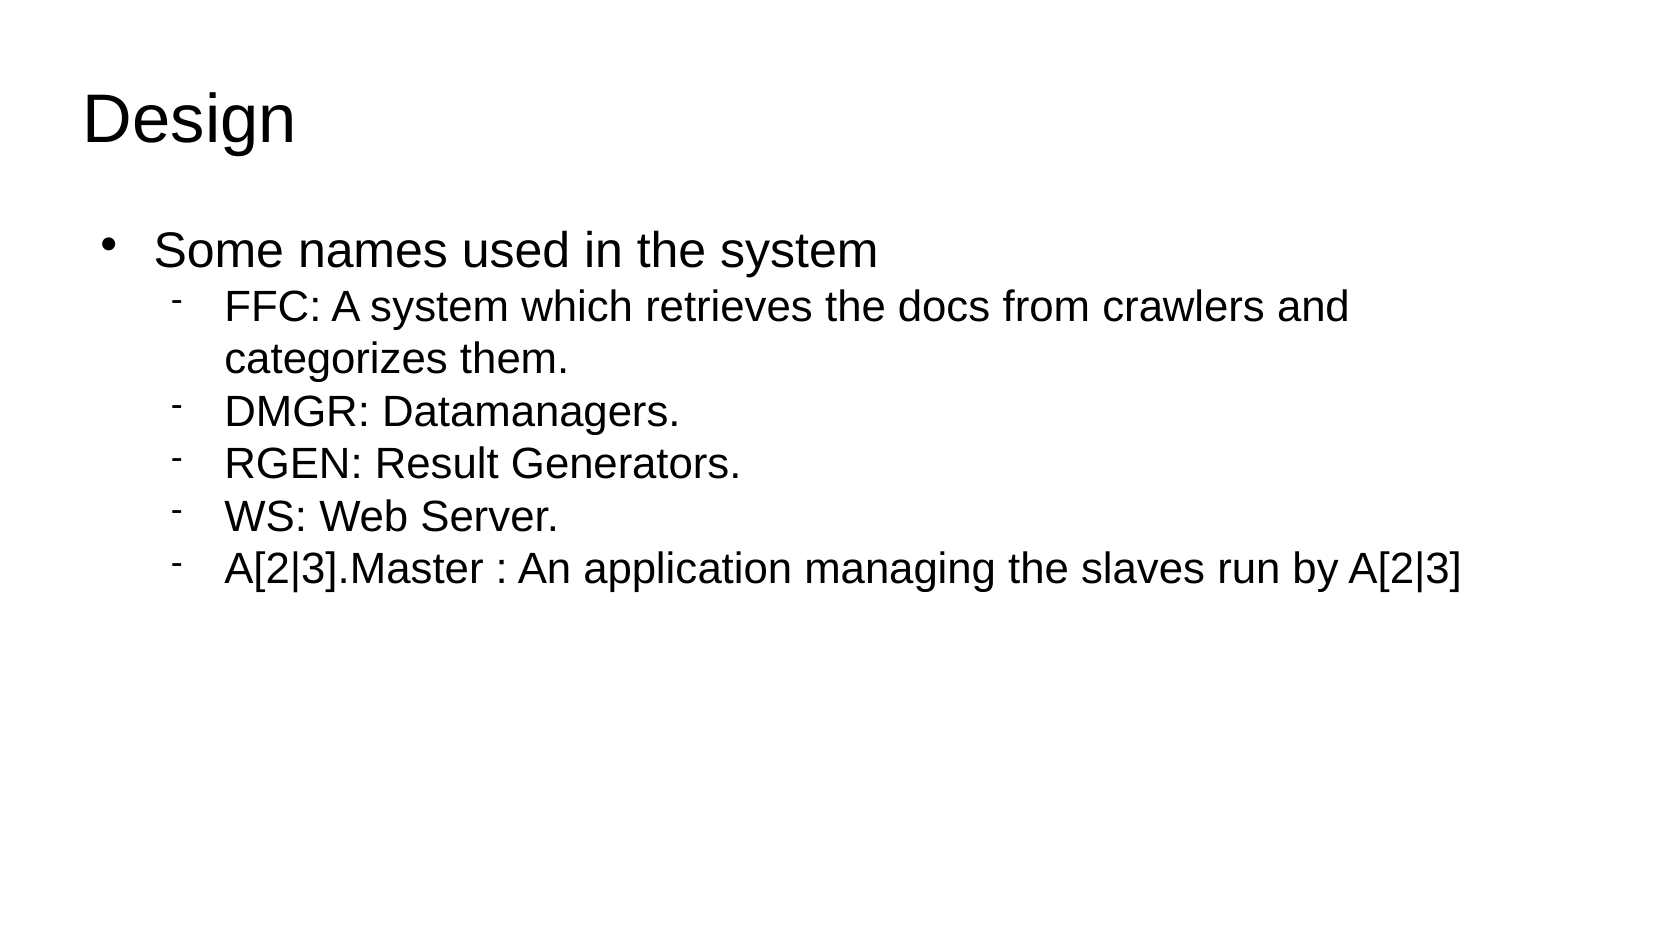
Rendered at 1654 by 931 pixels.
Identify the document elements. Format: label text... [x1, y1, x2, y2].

text_box Some names used in the system FFC: A system which retrieves the docs from crawlers and categorizes them. DMGR: Datamanagers. RGEN: Result Generators. WS: Web Server. A[2|3].Master : An application managing the slaves run by A[2|3] [82, 217, 1571, 757]
text_box Design [82, 37, 1571, 193]
